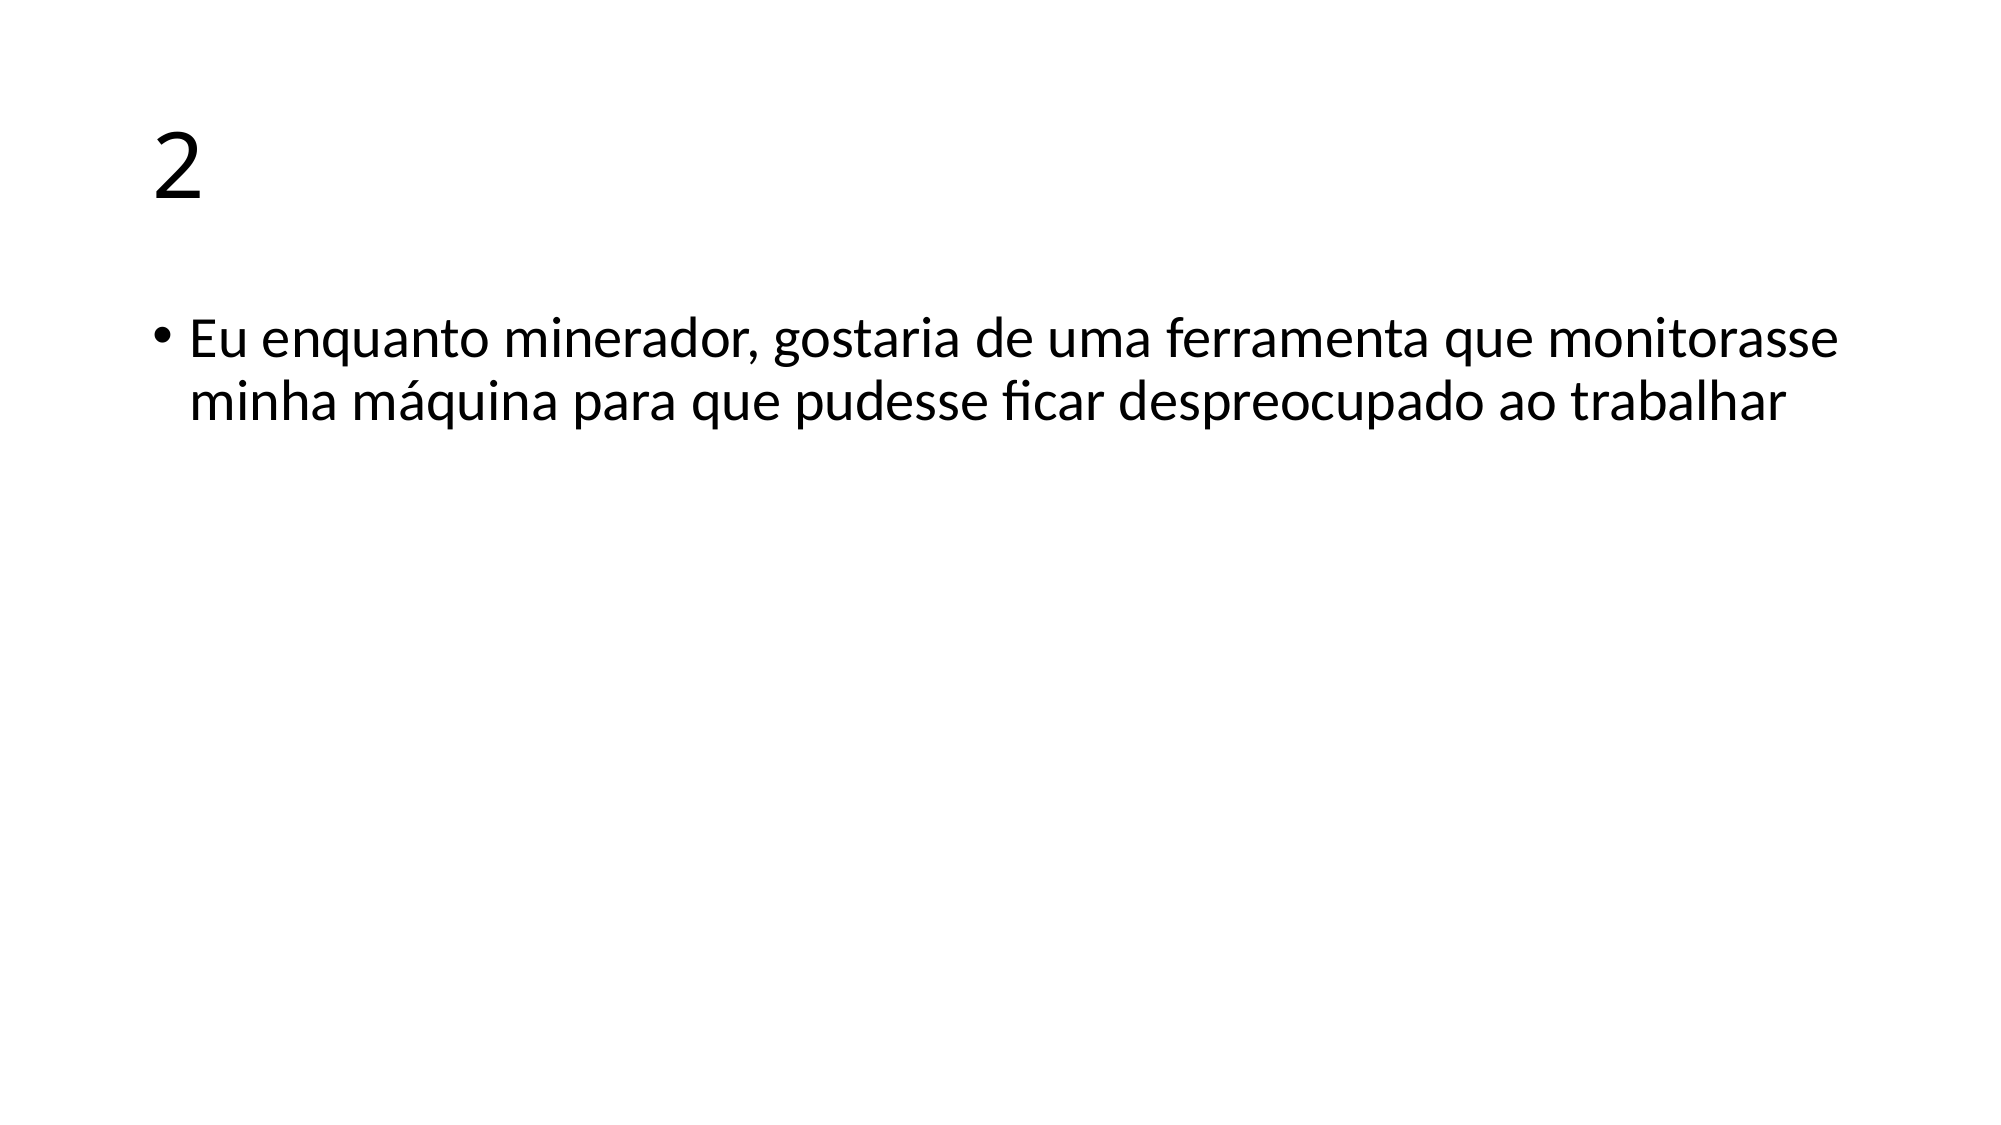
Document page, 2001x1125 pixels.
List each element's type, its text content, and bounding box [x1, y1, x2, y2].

list Eu enquanto minerador, gostaria de uma ferramenta que monitorasse minha máquina para que pudesse ficar despreocupado ao trabalhar [137, 299, 1863, 1014]
title 2 [137, 59, 1863, 278]
